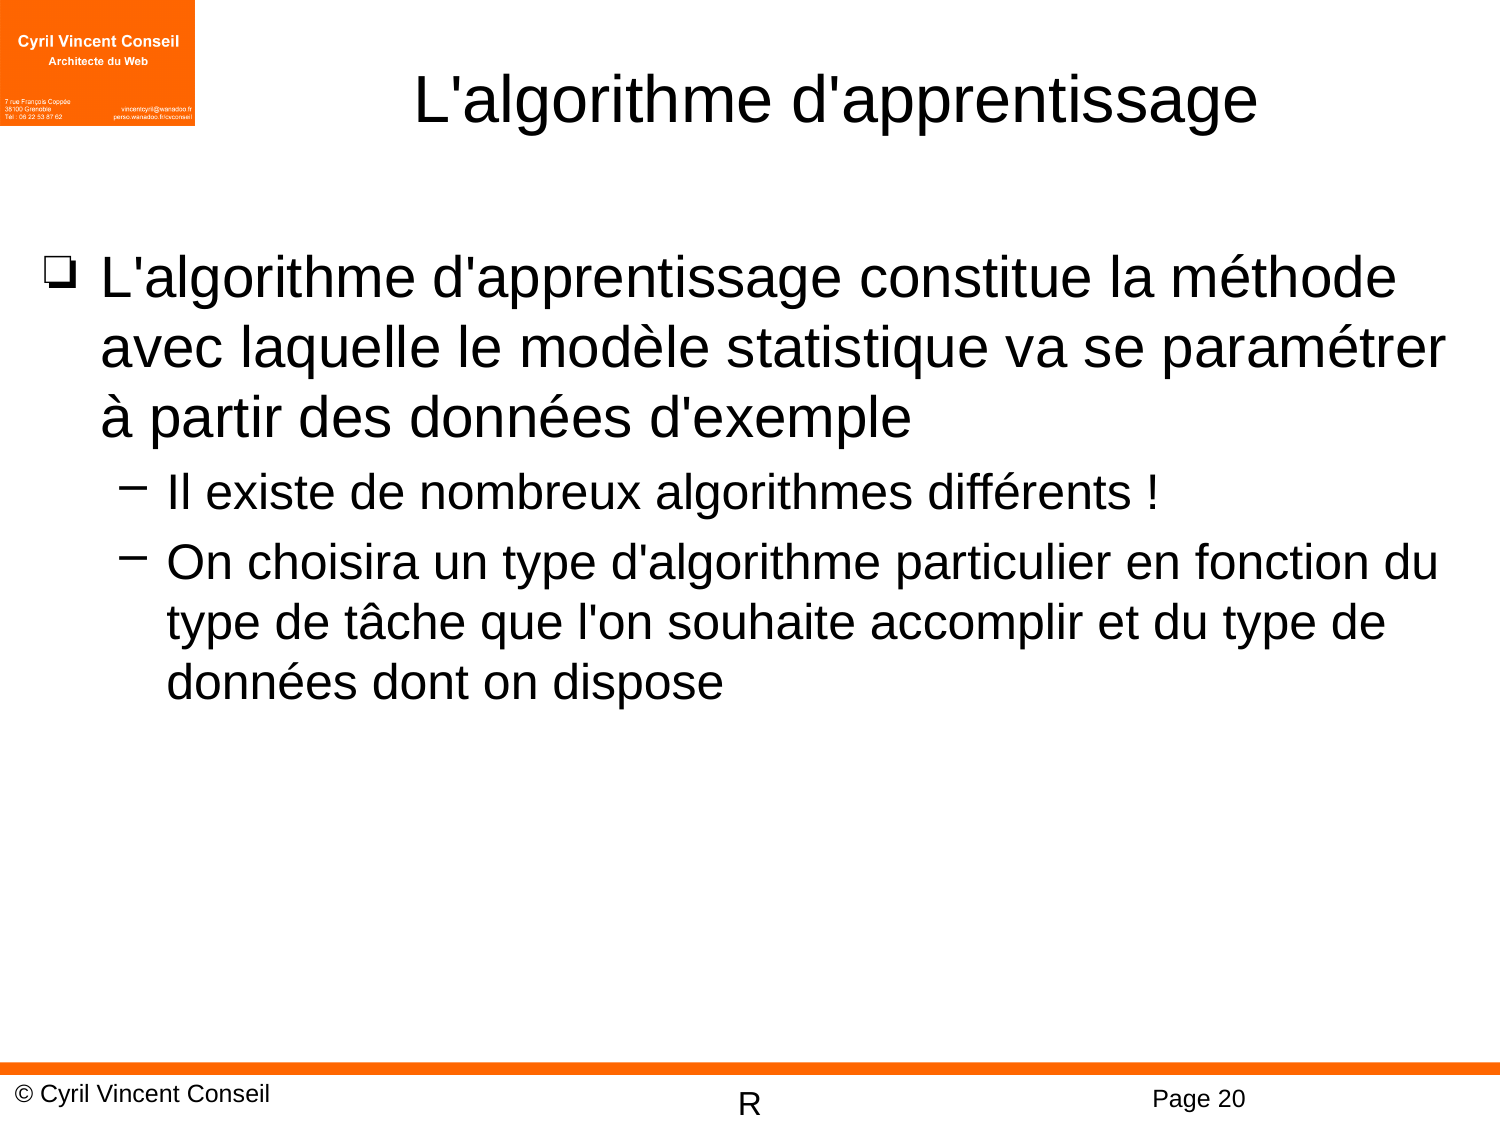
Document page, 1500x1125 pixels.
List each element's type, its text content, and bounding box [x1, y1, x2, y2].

list L'algorithme d'apprentissage constitue la méthode avec laquelle le modèle statistique va se paramétrer à partir des données d'exemple Il existe de nombreux algorithmes différents ! On choisira un type d'algorithme particulier en fonction du type de tâche que l'on souhaite accomplir et du type de données dont on dispose [29, 231, 1468, 1059]
picture [0, 0, 195, 126]
title L'algorithme d'apprentissage [194, 2, 1480, 190]
